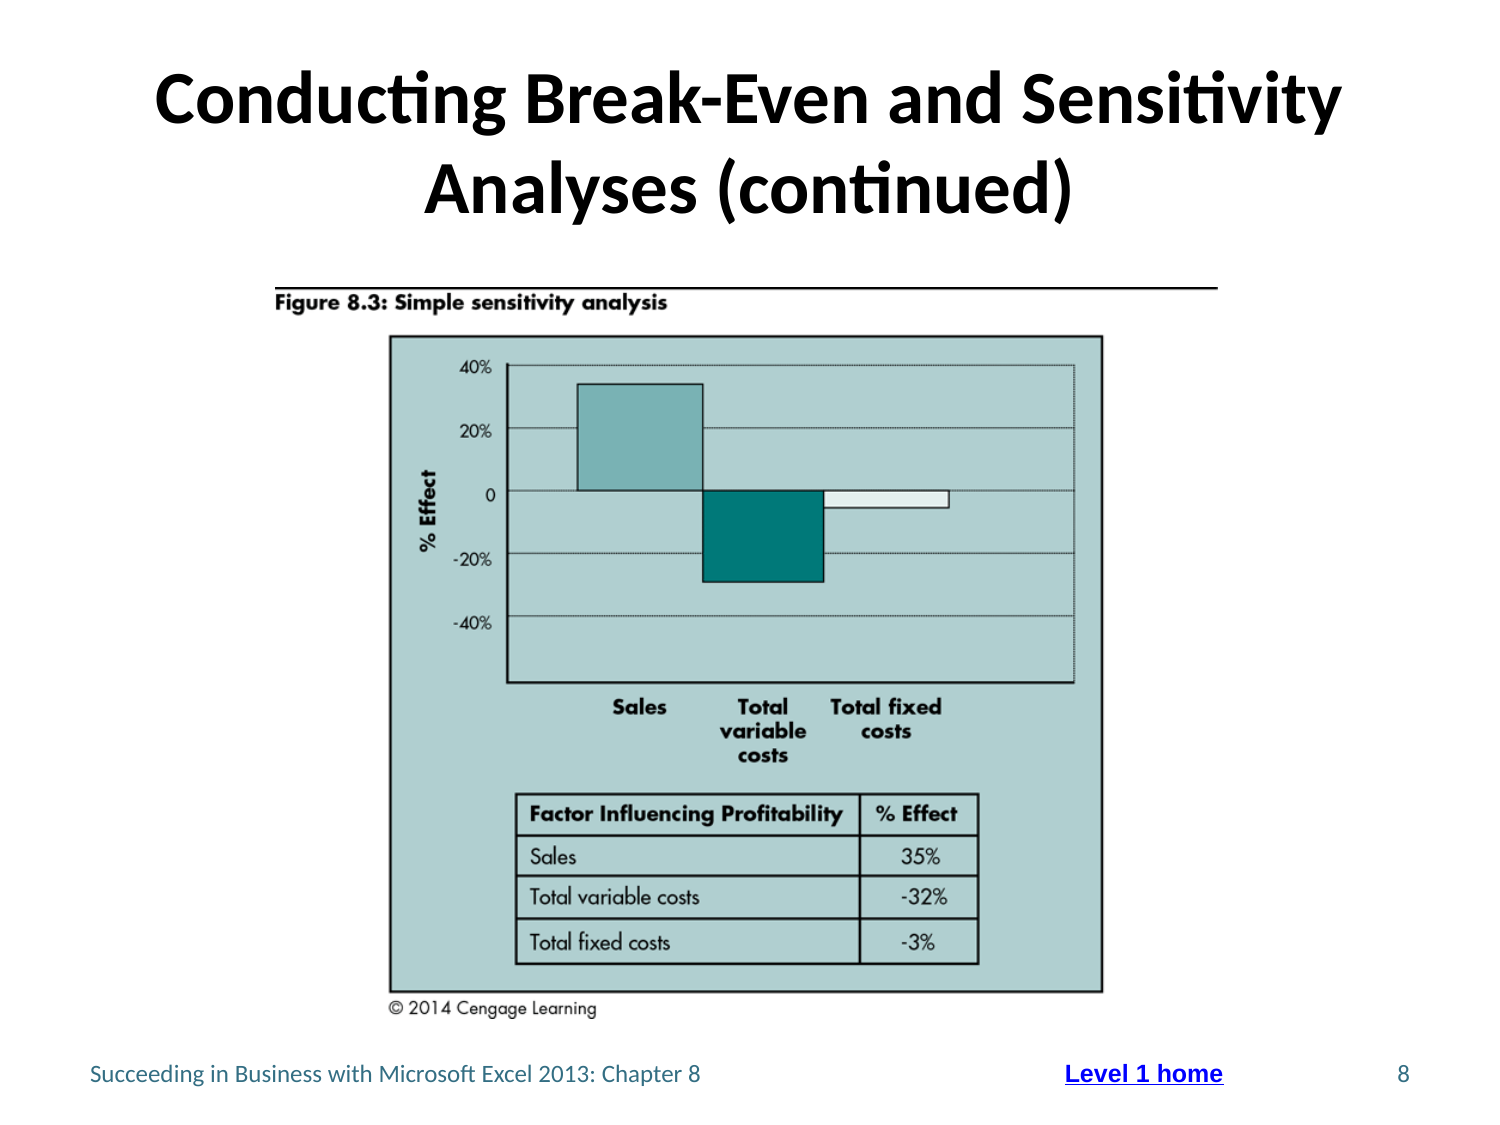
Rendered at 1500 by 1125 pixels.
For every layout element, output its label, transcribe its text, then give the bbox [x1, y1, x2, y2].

title Conducting Break-Even and Sensitivity Analyses (continued) [75, 45, 1425, 233]
text_box Level 1 home [1049, 1050, 1288, 1095]
slide_number 8 [1074, 1042, 1425, 1103]
footer Succeeding in Business with Microsoft Excel 2013: Chapter 8 [75, 1042, 963, 1103]
picture [274, 287, 1218, 1019]
